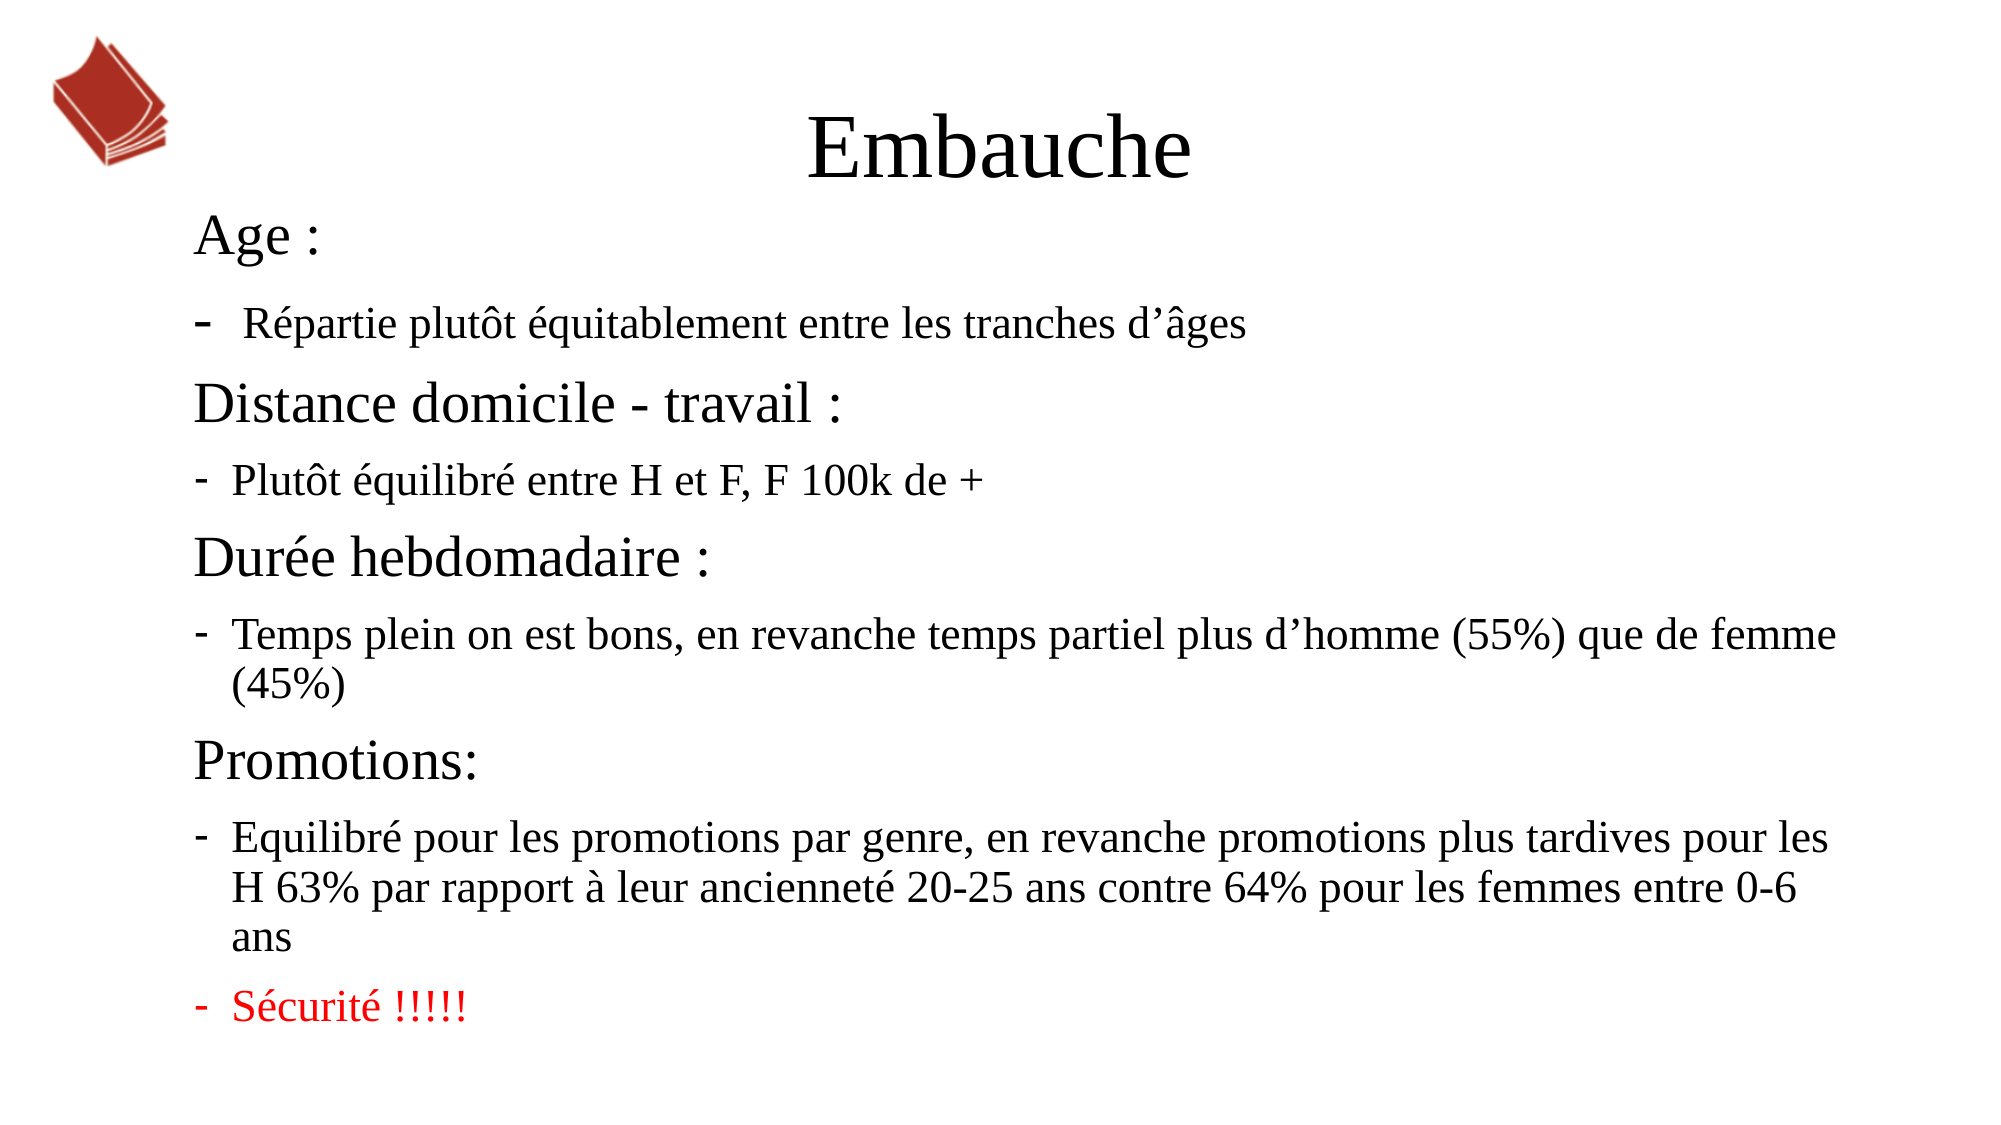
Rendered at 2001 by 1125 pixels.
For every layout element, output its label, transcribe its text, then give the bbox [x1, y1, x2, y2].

title Embauche [273, 38, 1727, 197]
picture [32, 23, 179, 198]
list Age : - Répartie plutôt équitablement entre les tranches d’âges Distance domicile - travail : Plutôt équilibré entre H et F, F 100k de + Durée hebdomadaire : Temps plein on est bons, en revanche temps partiel plus d’homme (55%) que de femme (45%) Promotions: Equilibré pour les promotions par genre, en revanche promotions plus tardives pour les H 63% par rapport à leur ancienneté 20-25 ans contre 64% pour les femmes entre 0-6 ans Sécurité !!!!! [178, 197, 1866, 1125]
